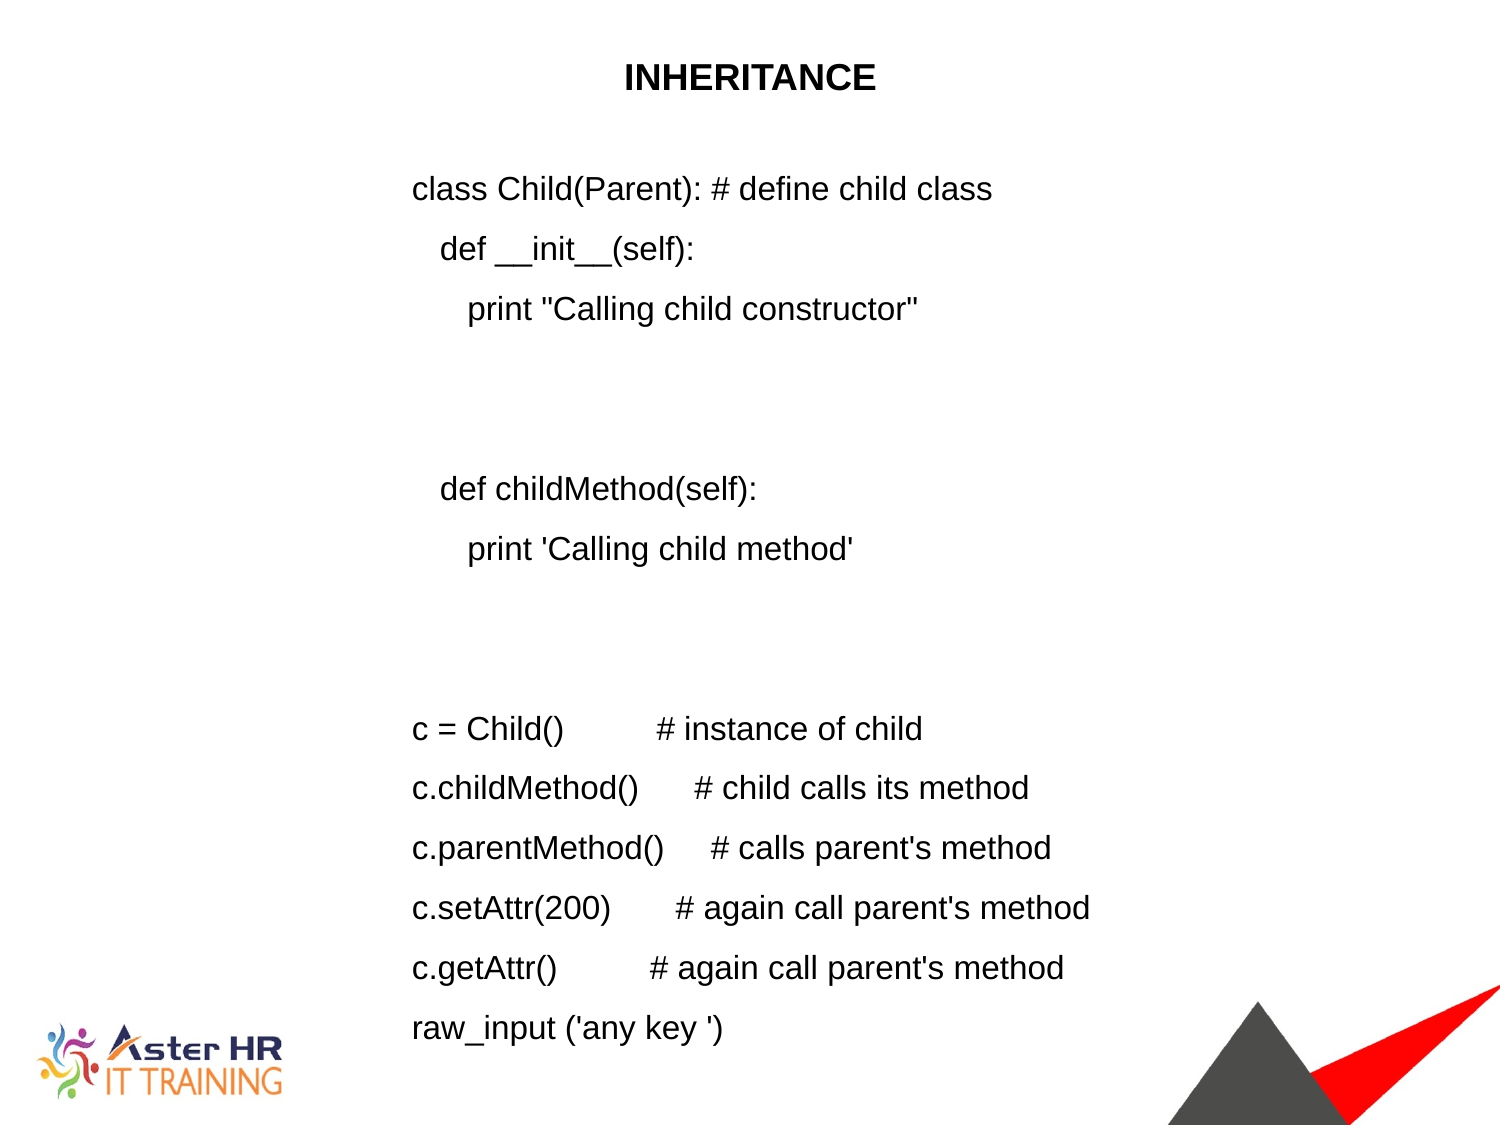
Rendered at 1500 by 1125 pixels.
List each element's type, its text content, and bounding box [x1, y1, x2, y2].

picture [0, 0, 1500, 1125]
text_box INHERITANCE [468, 0, 1043, 140]
text_box class Child(Parent): # define child class def __init__(self): print "Calling child constructor" def childMethod(self): print 'Calling child method' c = Child() # instance of child c.childMethod() # child calls its method c.parentMethod() # calls parent's method c.setAttr(200) # again call parent's method c.getAttr() # again call parent's method raw_input ('any key ') [398, 140, 1177, 1032]
